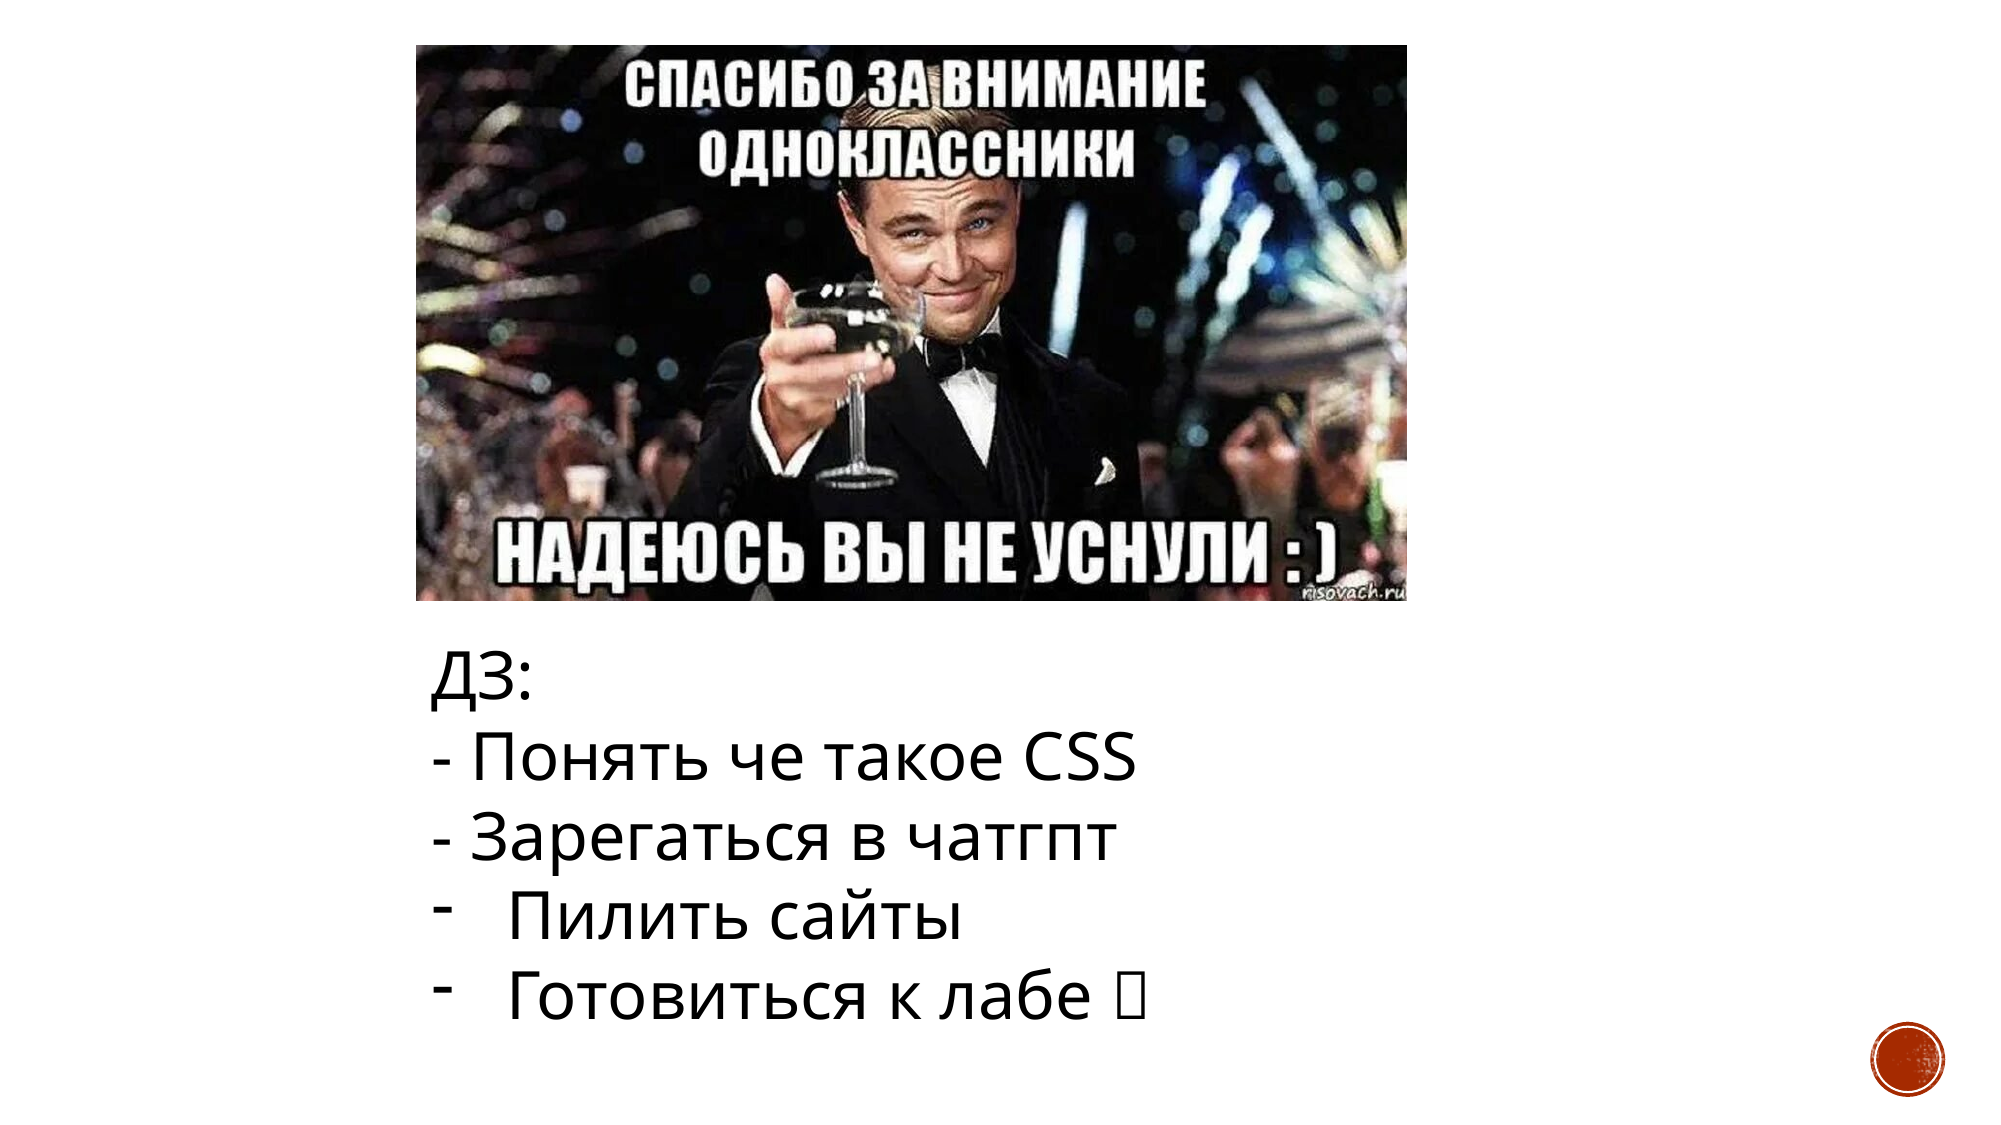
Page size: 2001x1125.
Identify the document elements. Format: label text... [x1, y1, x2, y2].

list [419, 48, 1406, 598]
text_box ДЗ: - Понять че такое CSS - Зарегаться в чатгпт Пилить сайты Готовиться к лабе  [416, 625, 1221, 1041]
